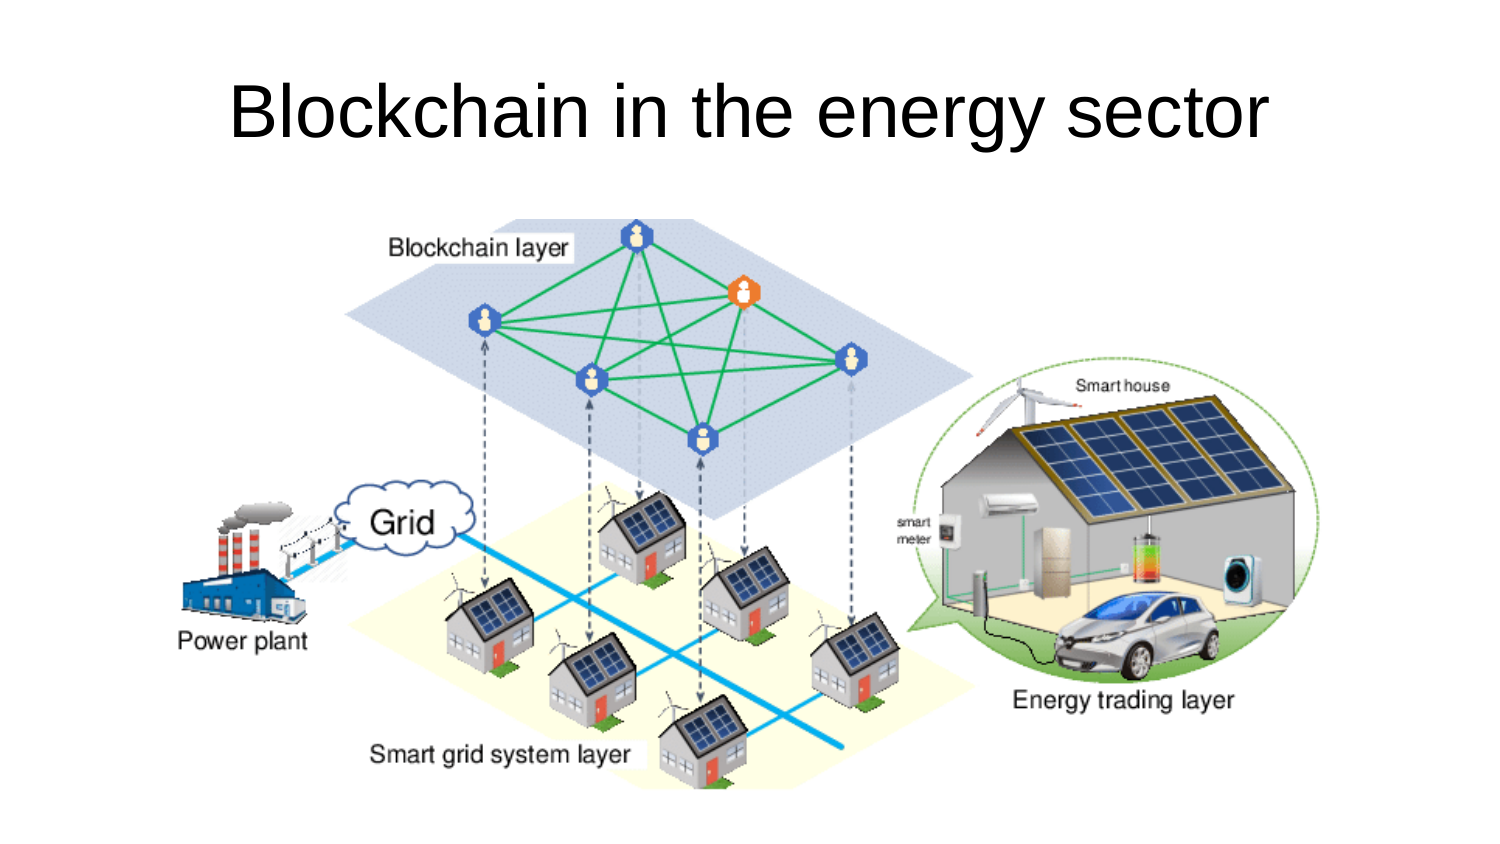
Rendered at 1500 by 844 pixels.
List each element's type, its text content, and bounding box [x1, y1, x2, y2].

picture [173, 219, 1327, 794]
title Blockchain in the energy sector [51, 42, 1449, 181]
